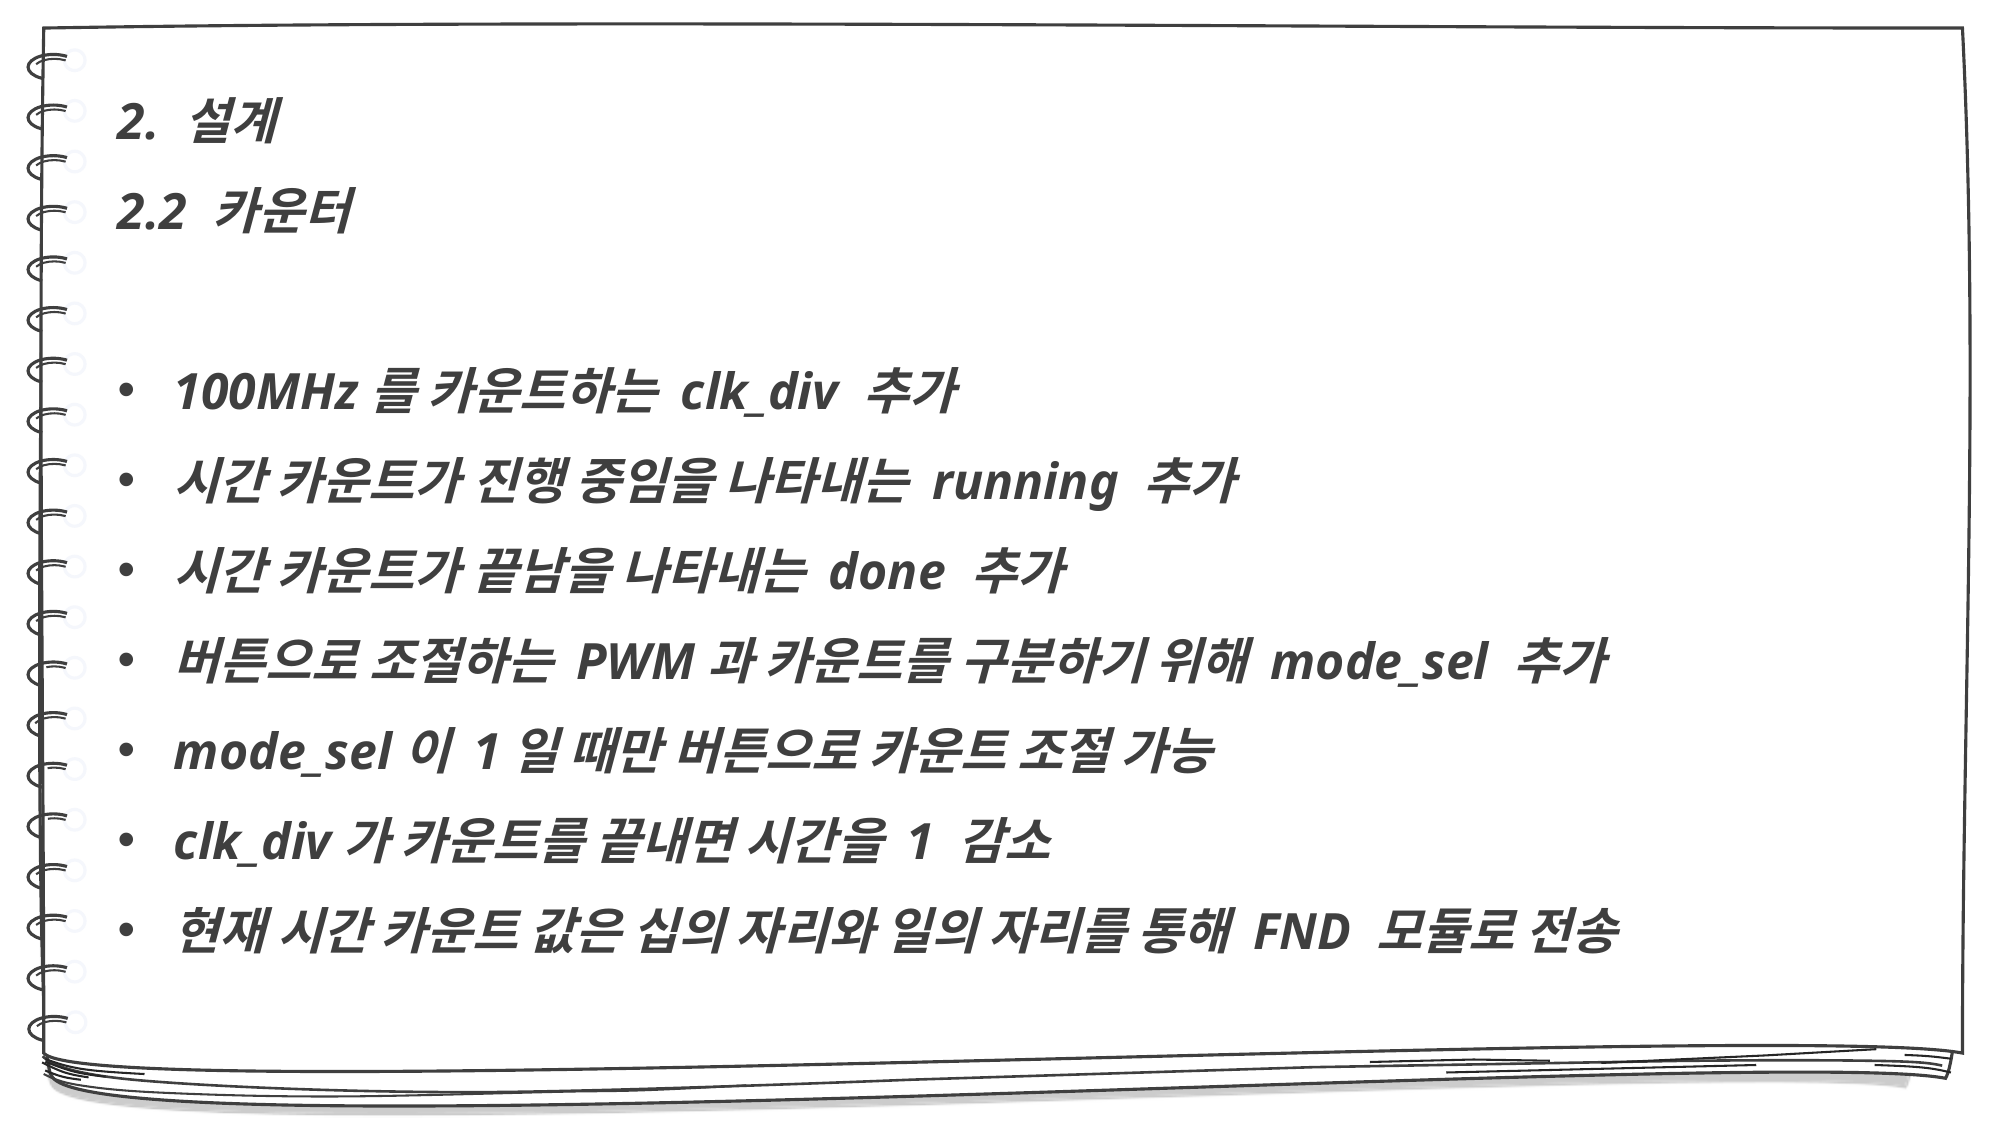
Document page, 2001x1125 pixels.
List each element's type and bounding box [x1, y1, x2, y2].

text_box [27, 23, 1971, 1107]
